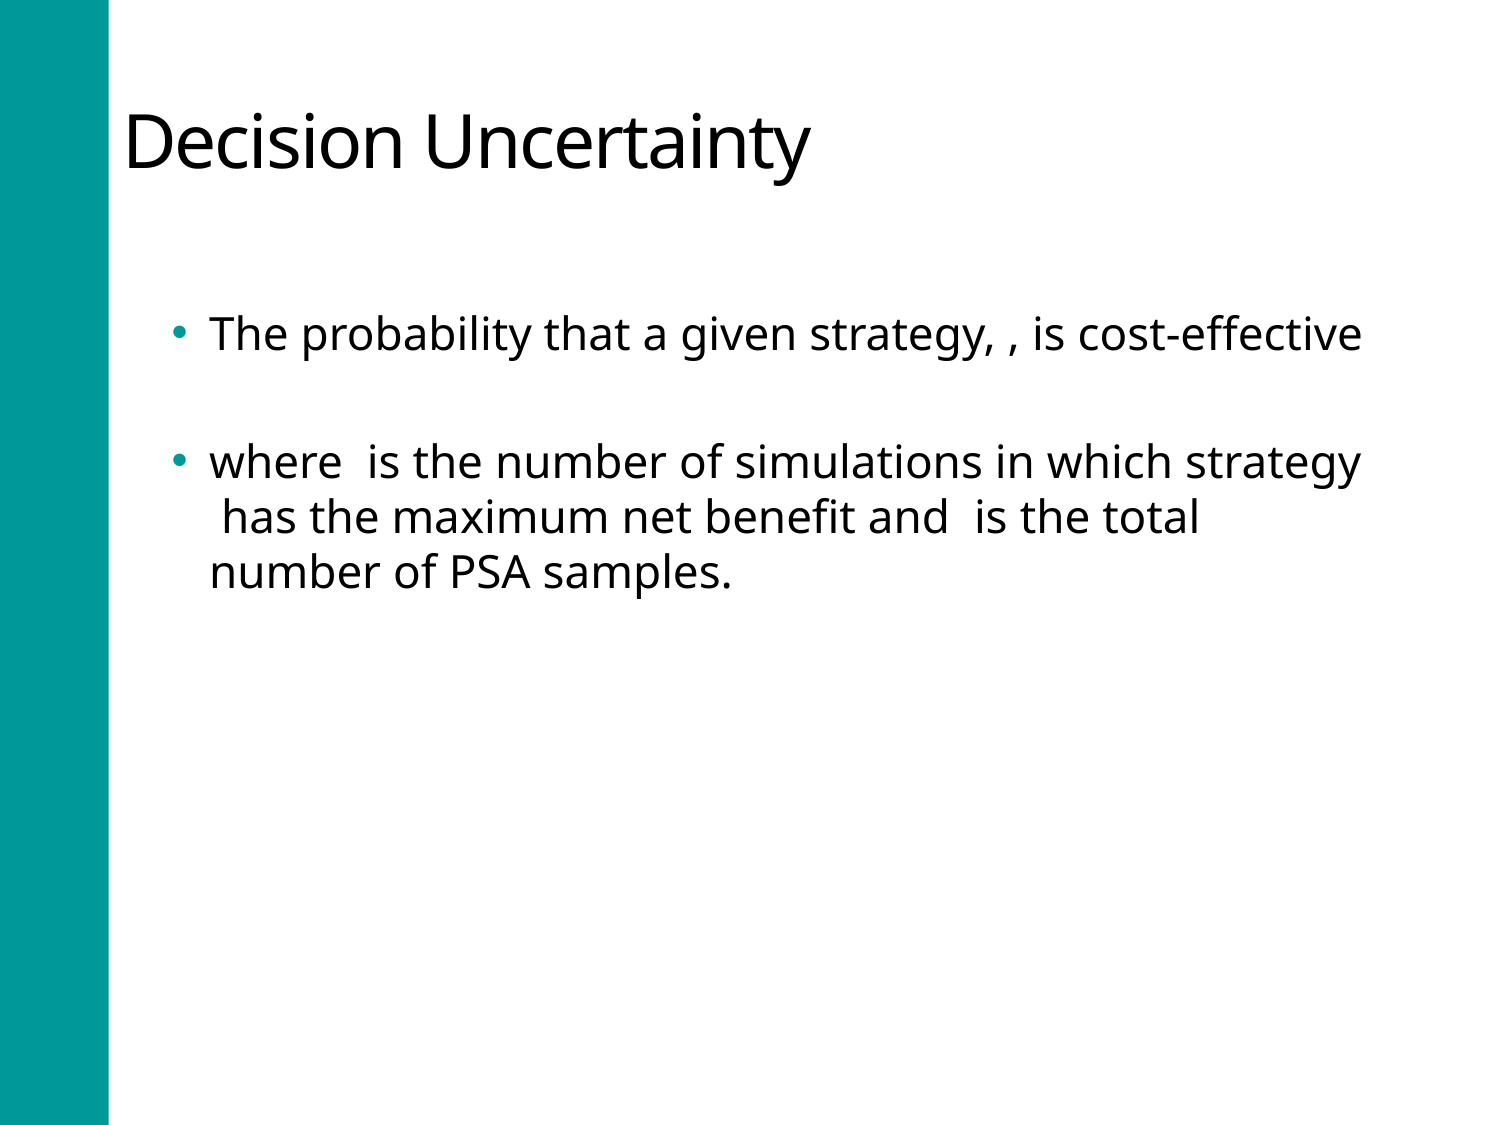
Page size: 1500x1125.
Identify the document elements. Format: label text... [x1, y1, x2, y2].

title Decision Uncertainty [107, 45, 1500, 233]
